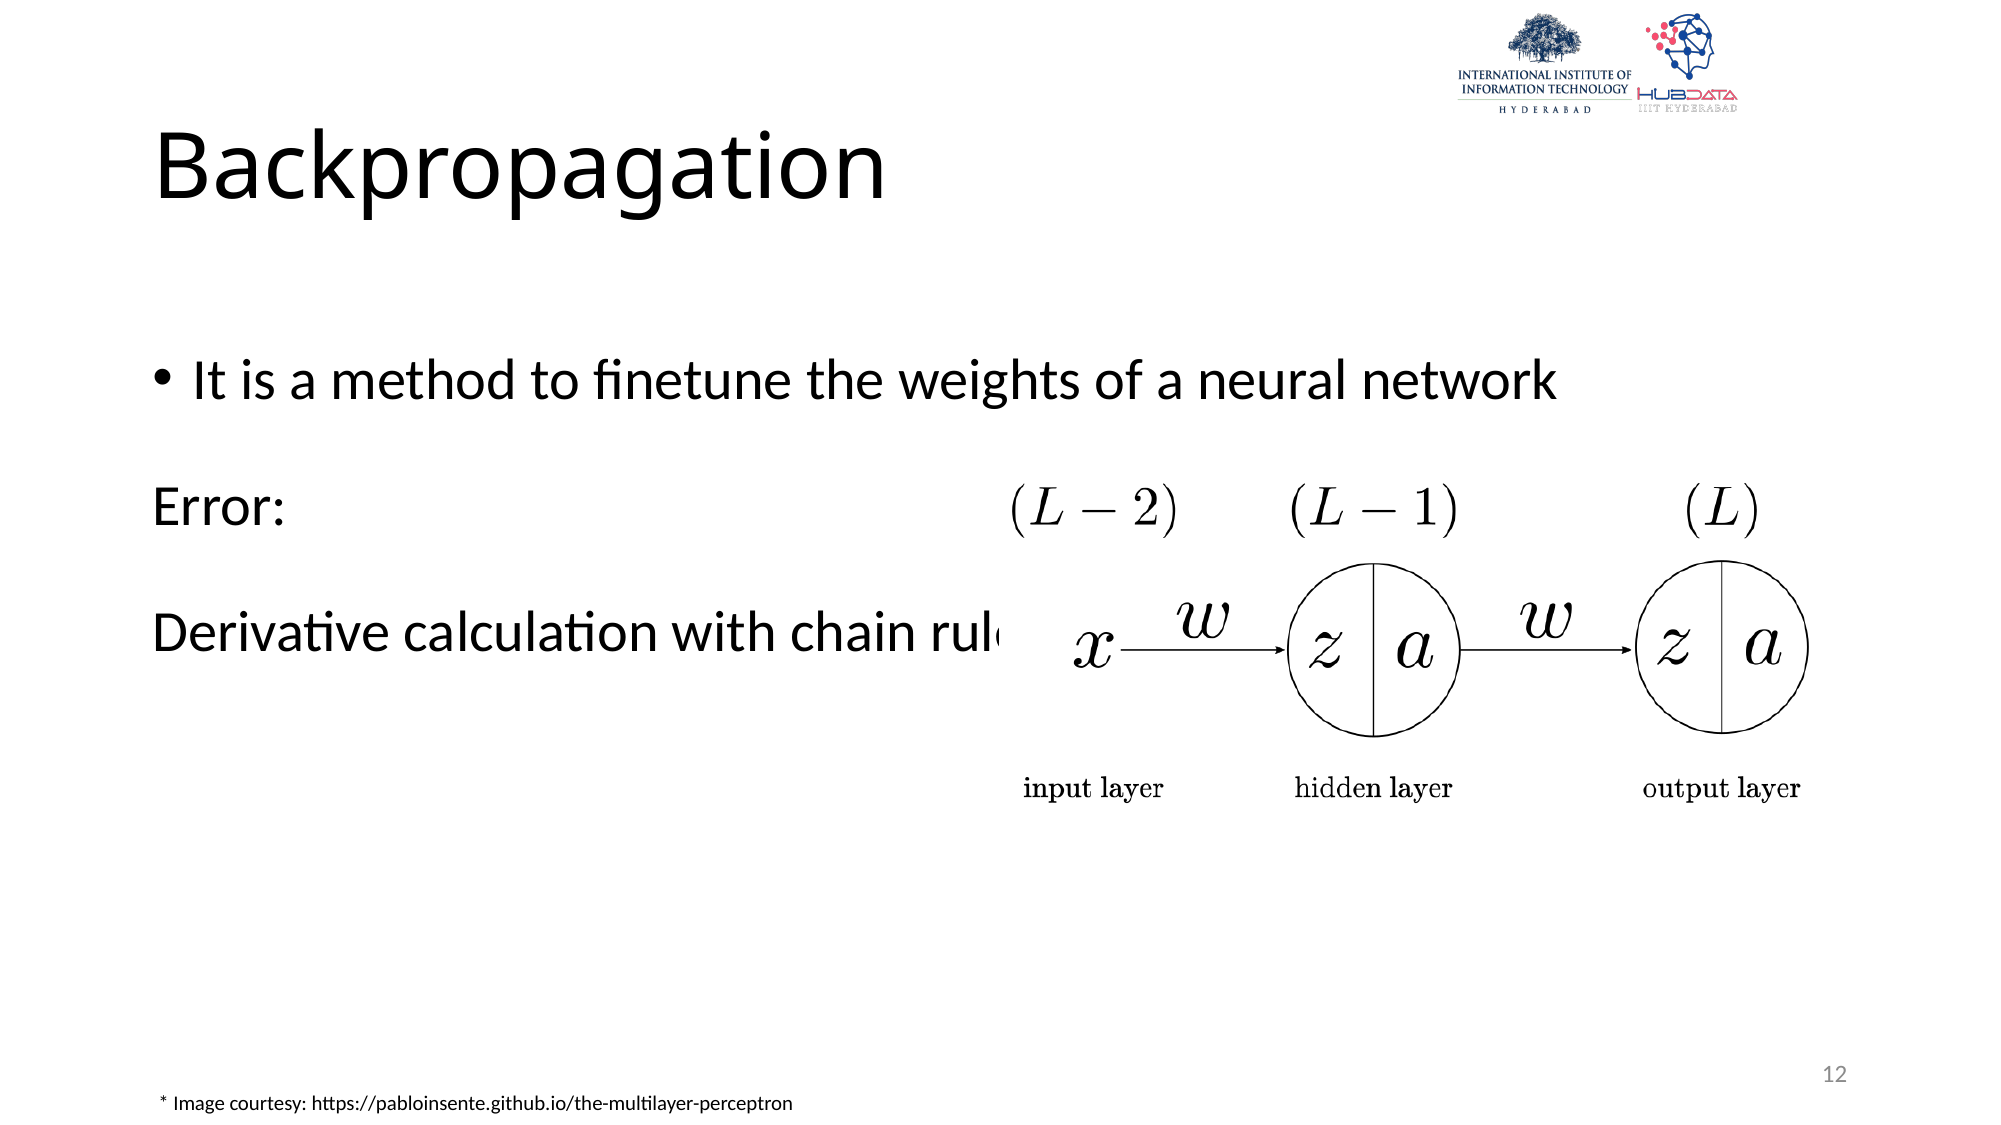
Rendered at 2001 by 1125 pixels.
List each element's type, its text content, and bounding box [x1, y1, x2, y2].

slide_number 12 [1412, 1042, 1863, 1103]
picture [999, 470, 1821, 814]
title Backpropagation [137, 59, 1863, 278]
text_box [1454, 9, 1740, 118]
text_box * Image courtesy: https://pabloinsente.github.io/the-multilayer-perceptron [143, 1082, 809, 1123]
